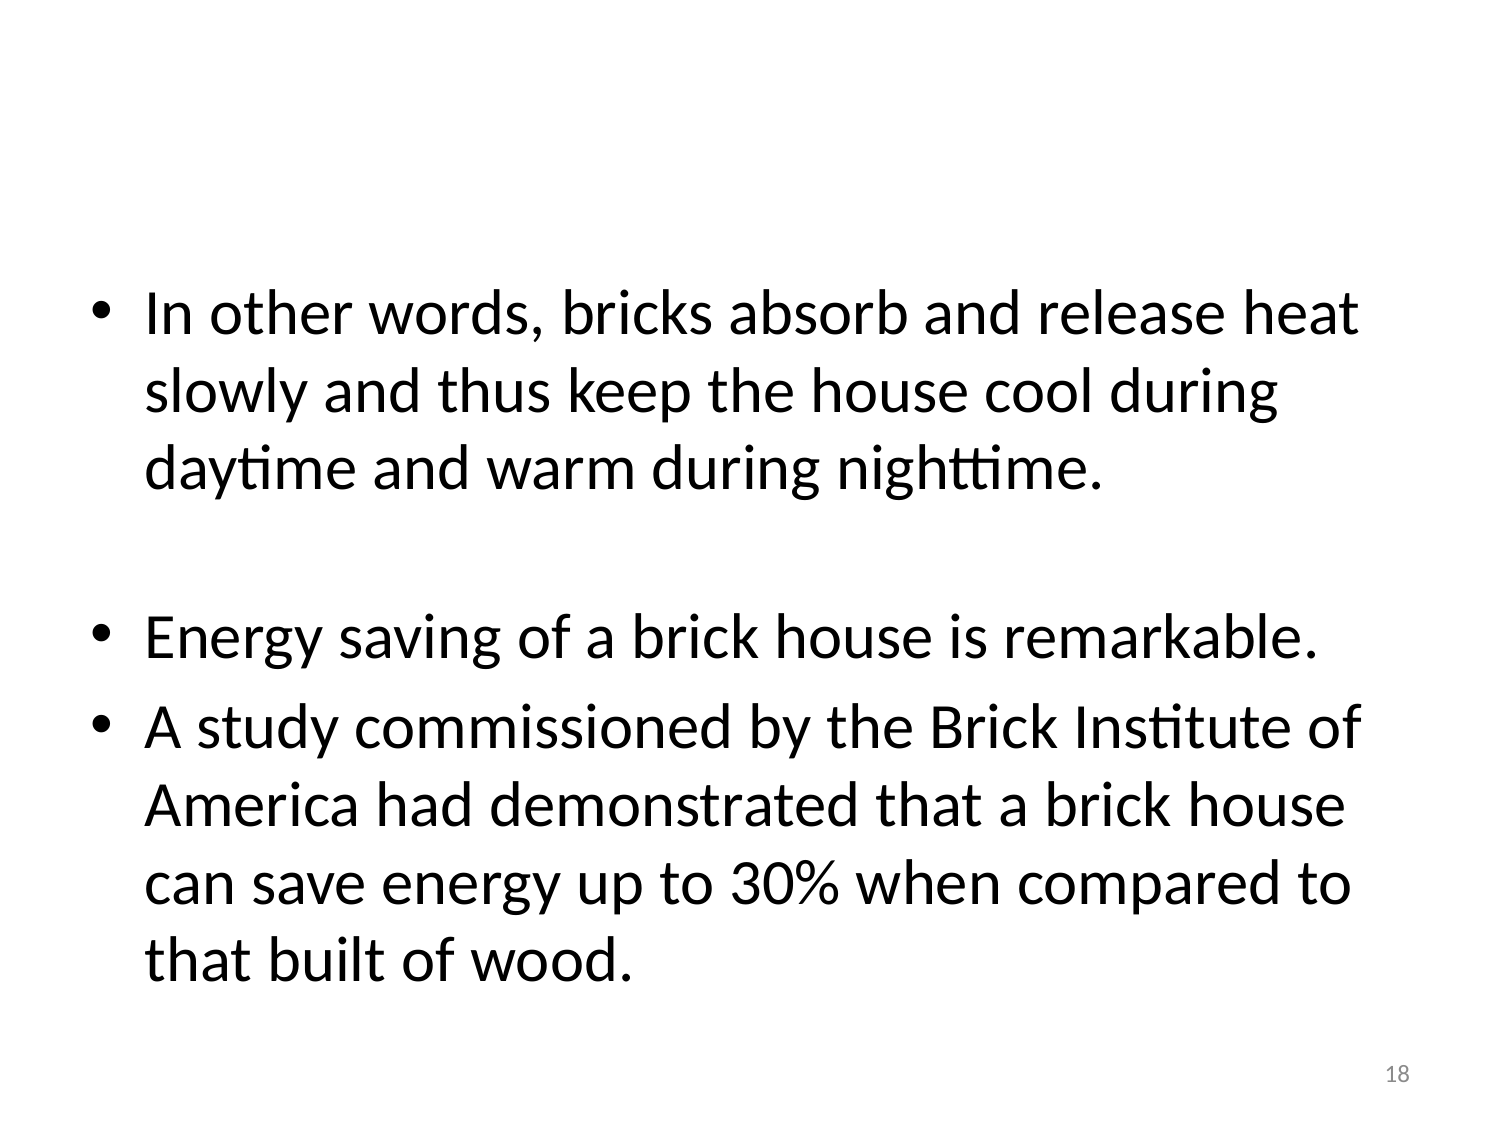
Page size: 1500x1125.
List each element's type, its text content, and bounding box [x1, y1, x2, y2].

slide_number 18 [1074, 1042, 1425, 1103]
list In other words, bricks absorb and release heat slowly and thus keep the house cool during daytime and warm during nighttime. Energy saving of a brick house is remarkable. A study commissioned by the Brick Institute of America had demonstrated that a brick house can save energy up to 30% when compared to that built of wood. [75, 262, 1425, 1005]
